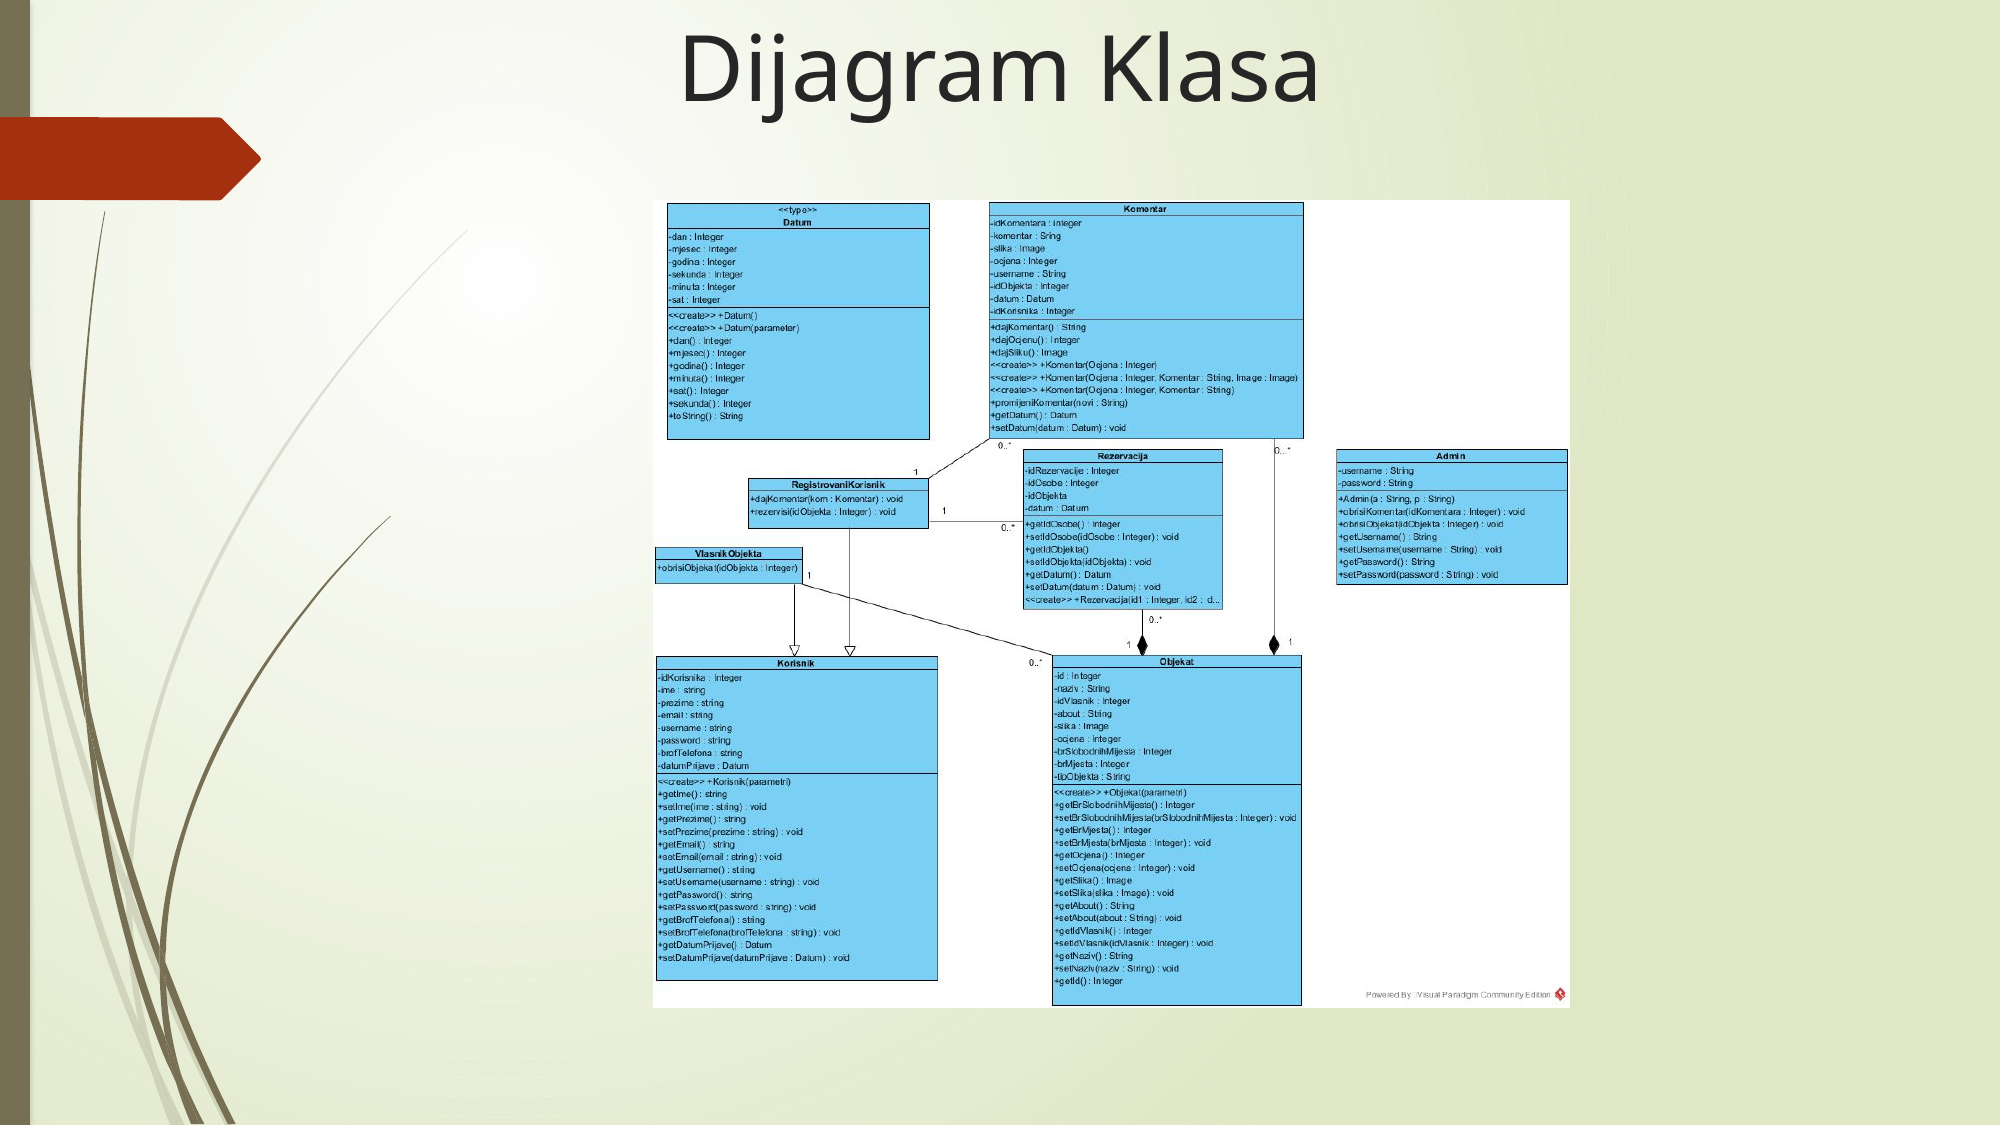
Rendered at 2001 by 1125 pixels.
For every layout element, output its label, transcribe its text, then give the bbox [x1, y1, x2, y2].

title Dijagram Klasa [175, 2, 1826, 267]
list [653, 200, 1571, 1009]
